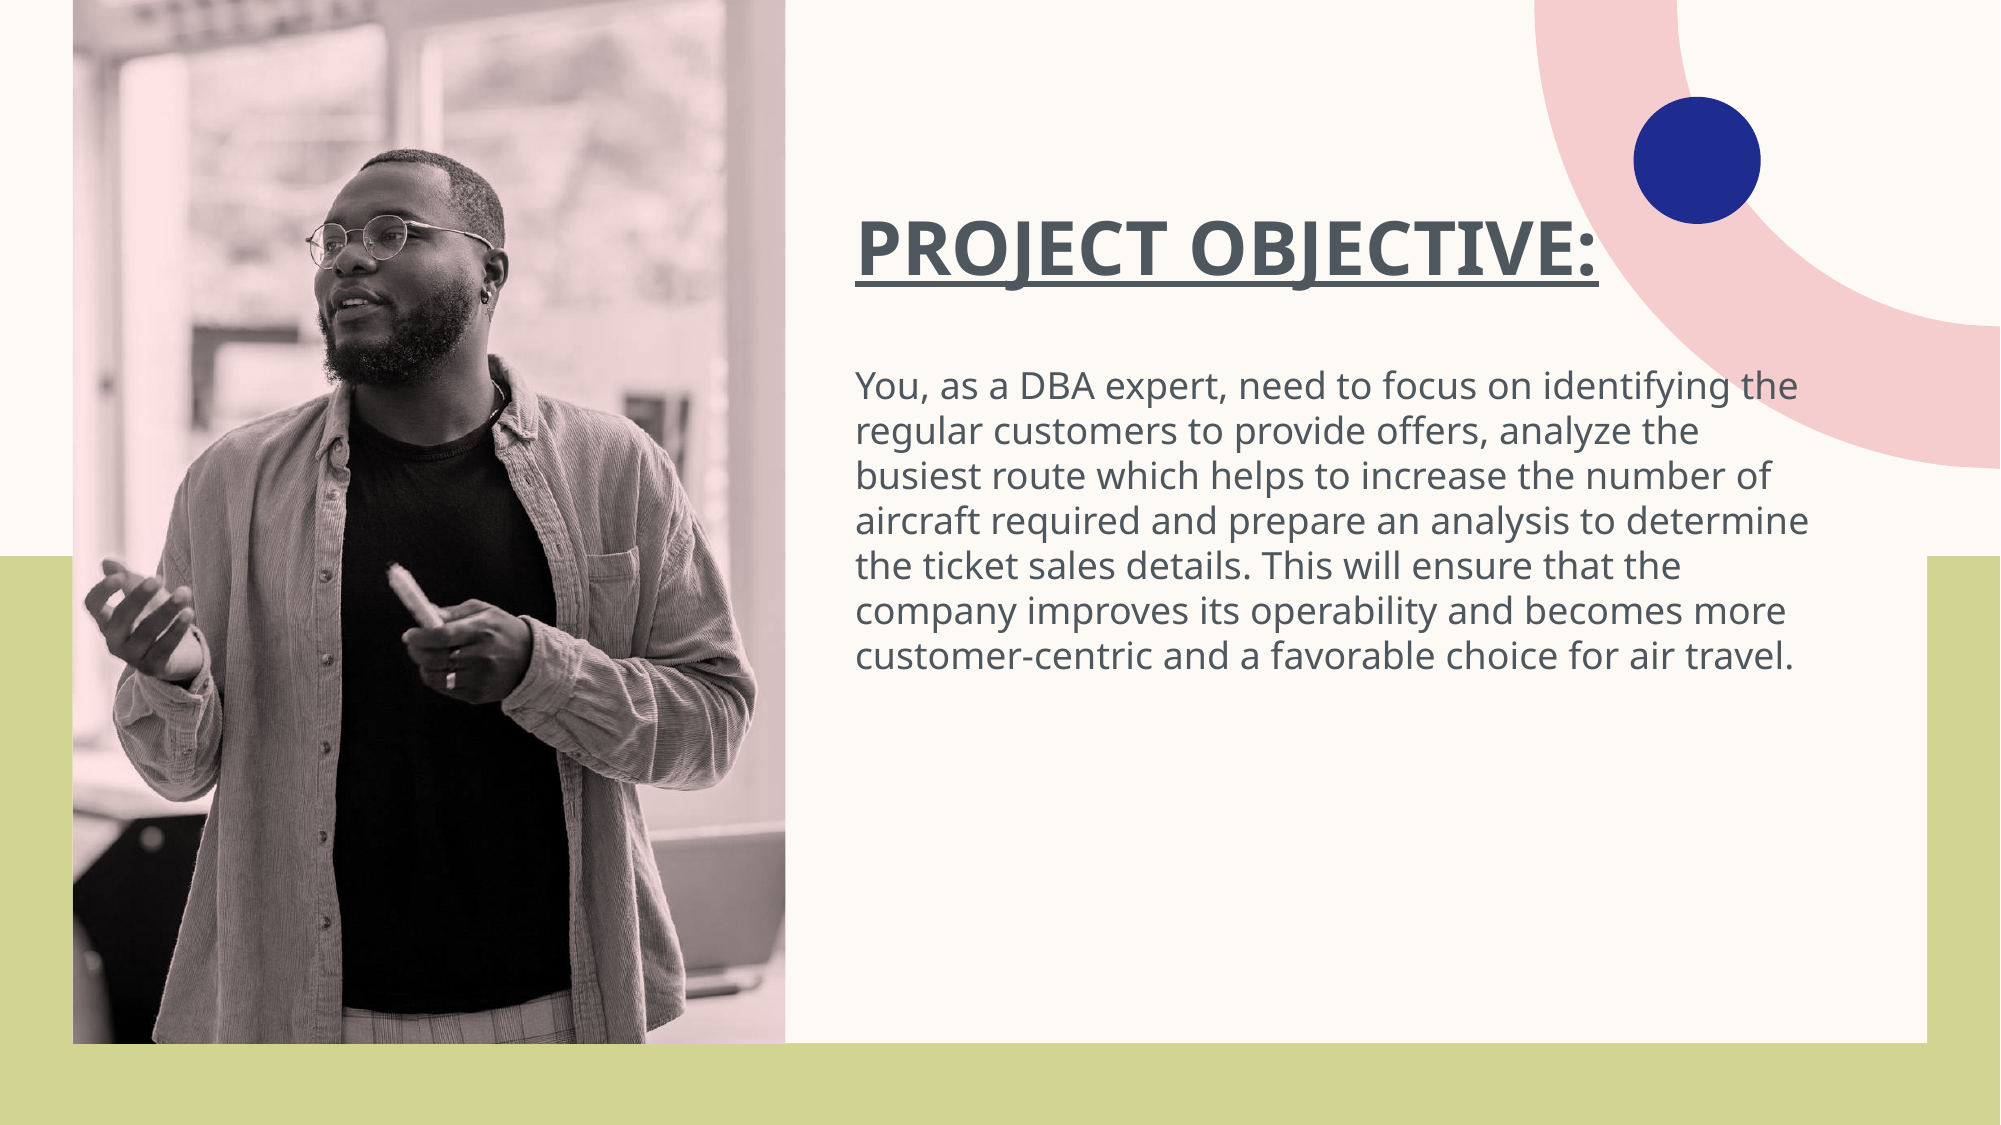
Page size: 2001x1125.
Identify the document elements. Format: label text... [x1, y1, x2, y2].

picture [72, 0, 786, 1044]
text_box You, as a DBA expert, need to focus on identifying the regular customers to provide offers, analyze the busiest route which helps to increase the number of aircraft required and prepare an analysis to determine the ticket sales details. This will ensure that the company improves its operability and becomes more customer-centric and a favorable choice for air travel. [840, 354, 1842, 685]
title Project Objective: [840, 174, 1780, 318]
